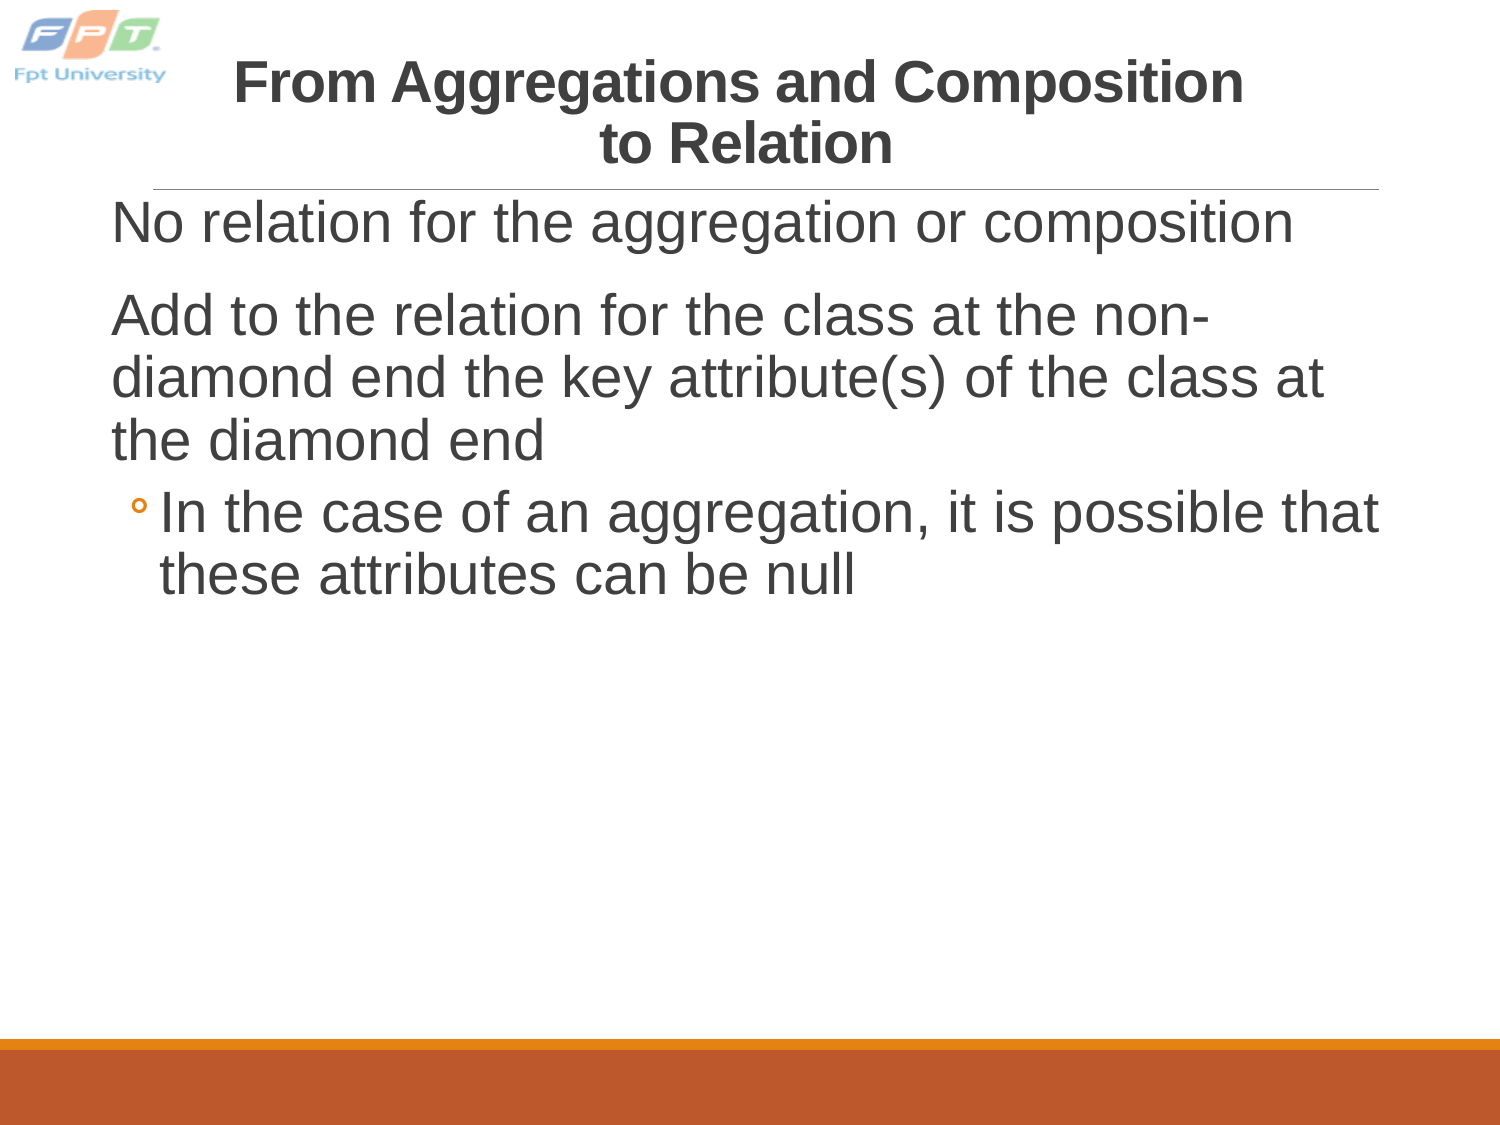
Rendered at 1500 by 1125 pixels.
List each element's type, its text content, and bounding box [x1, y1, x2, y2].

list No relation for the aggregation or composition Add to the relation for the class at the non-diamond end the key attribute(s) of the class at the diamond end In the case of an aggregation, it is possible that these attributes can be null [96, 185, 1399, 1017]
title From Aggregations and Composition to Relation [96, 47, 1399, 185]
text_box [15, 10, 166, 83]
